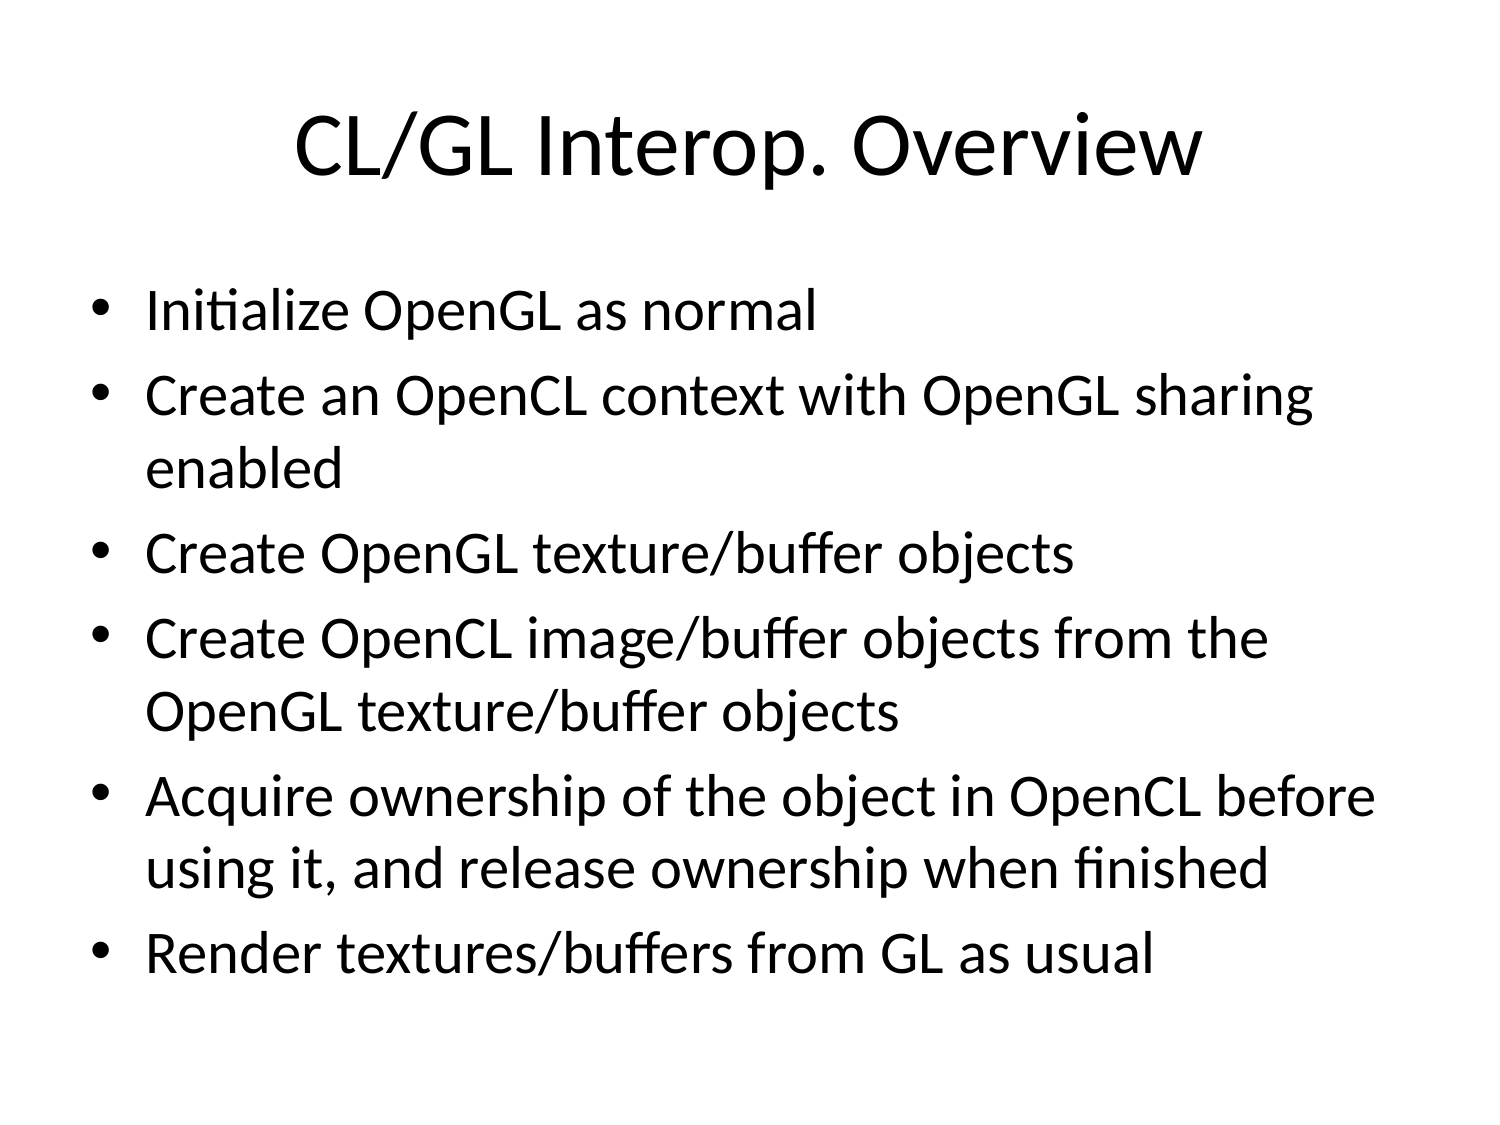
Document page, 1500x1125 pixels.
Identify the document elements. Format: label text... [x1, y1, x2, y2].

title CL/GL Interop. Overview [75, 45, 1425, 233]
list Initialize OpenGL as normal Create an OpenCL context with OpenGL sharing enabled Create OpenGL texture/buffer objects Create OpenCL image/buffer objects from the OpenGL texture/buffer objects Acquire ownership of the object in OpenCL before using it, and release ownership when finished Render textures/buffers from GL as usual [75, 262, 1425, 1005]
